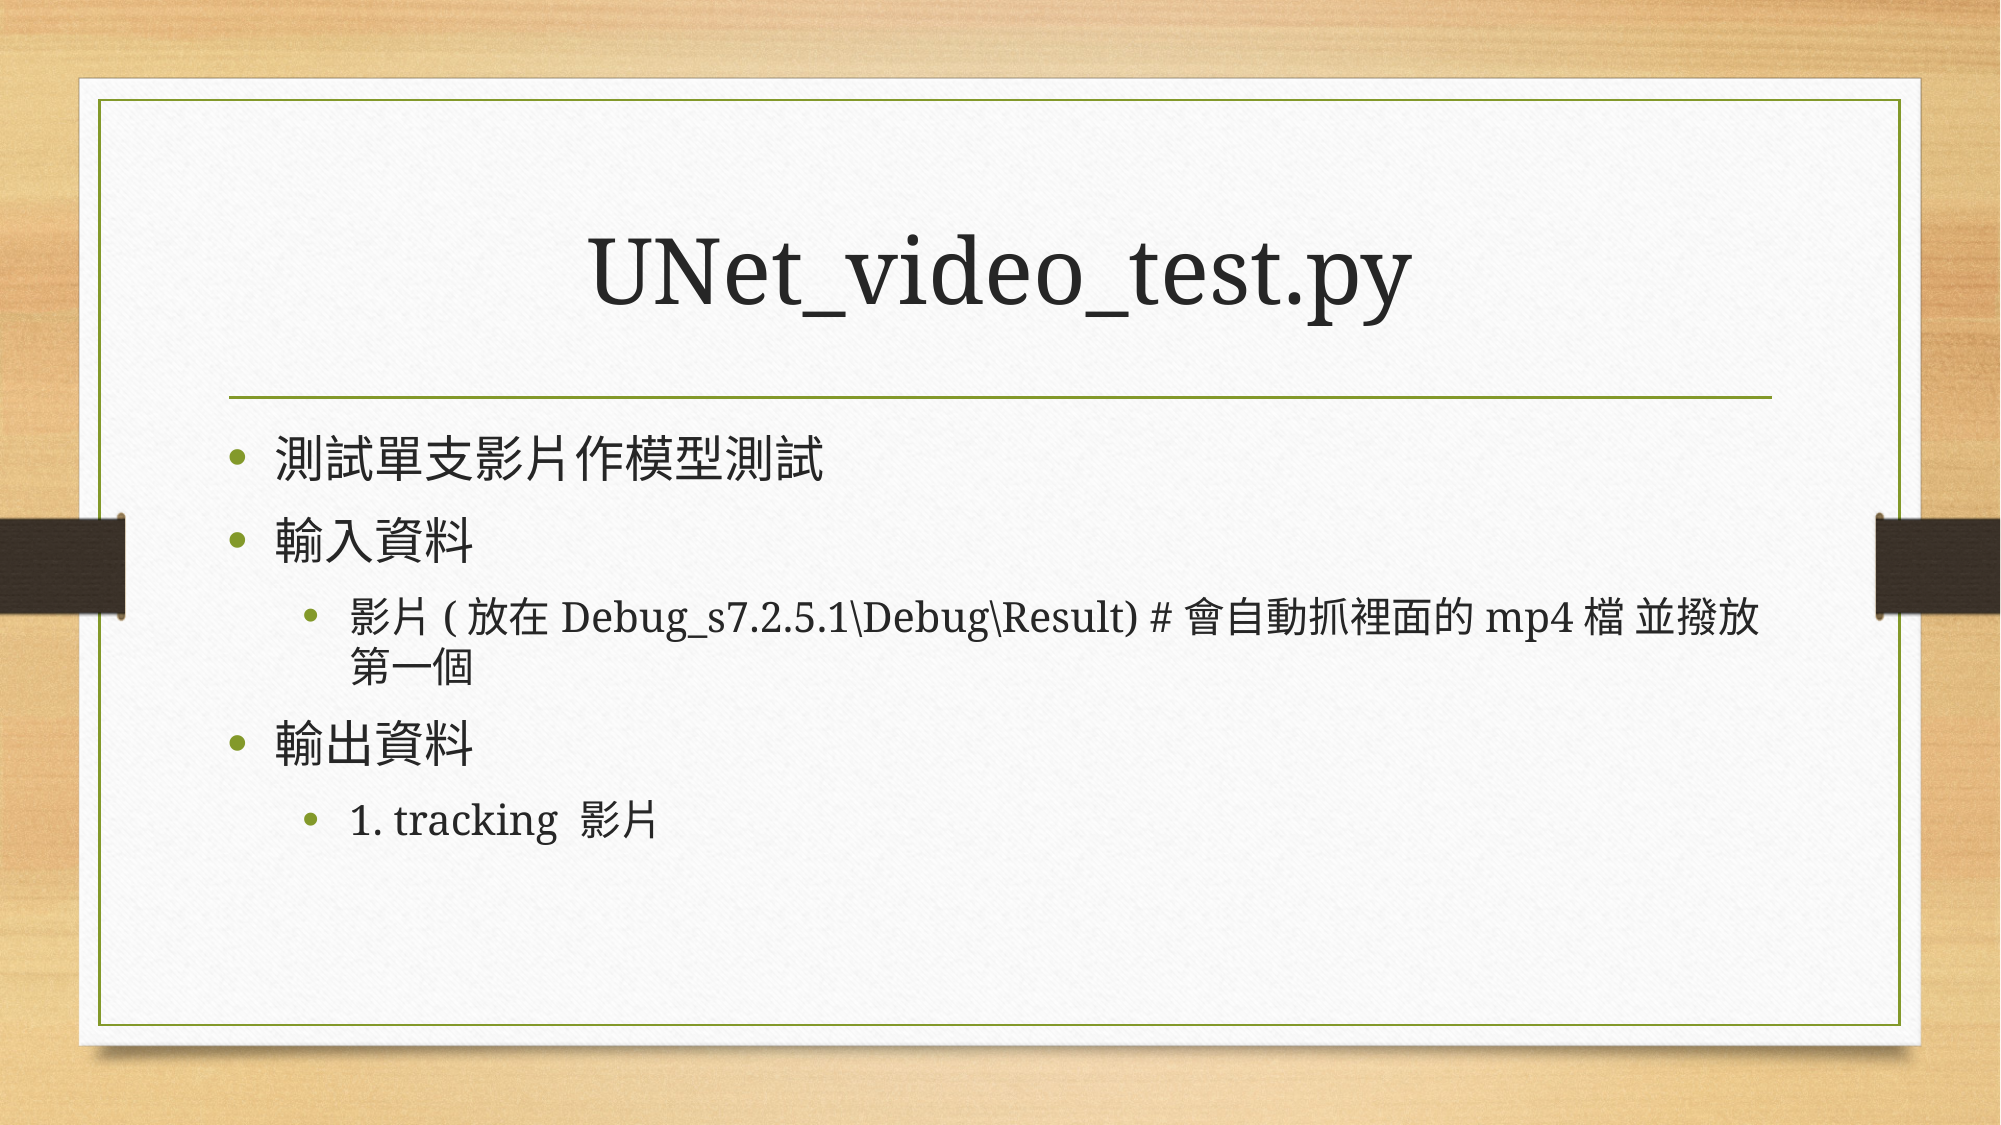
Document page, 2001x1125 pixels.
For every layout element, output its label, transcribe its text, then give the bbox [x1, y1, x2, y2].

title UNet_video_test.py [212, 161, 1788, 375]
list 測試單支影片作模型測試 輸入資料 影片(放在Debug_s7.2.5.1\Debug\Result) #會自動抓裡面的mp4檔 並撥放第一個 輸出資料 1. tracking 影片 [212, 419, 1788, 964]
picture [0, 0, 2001, 1125]
